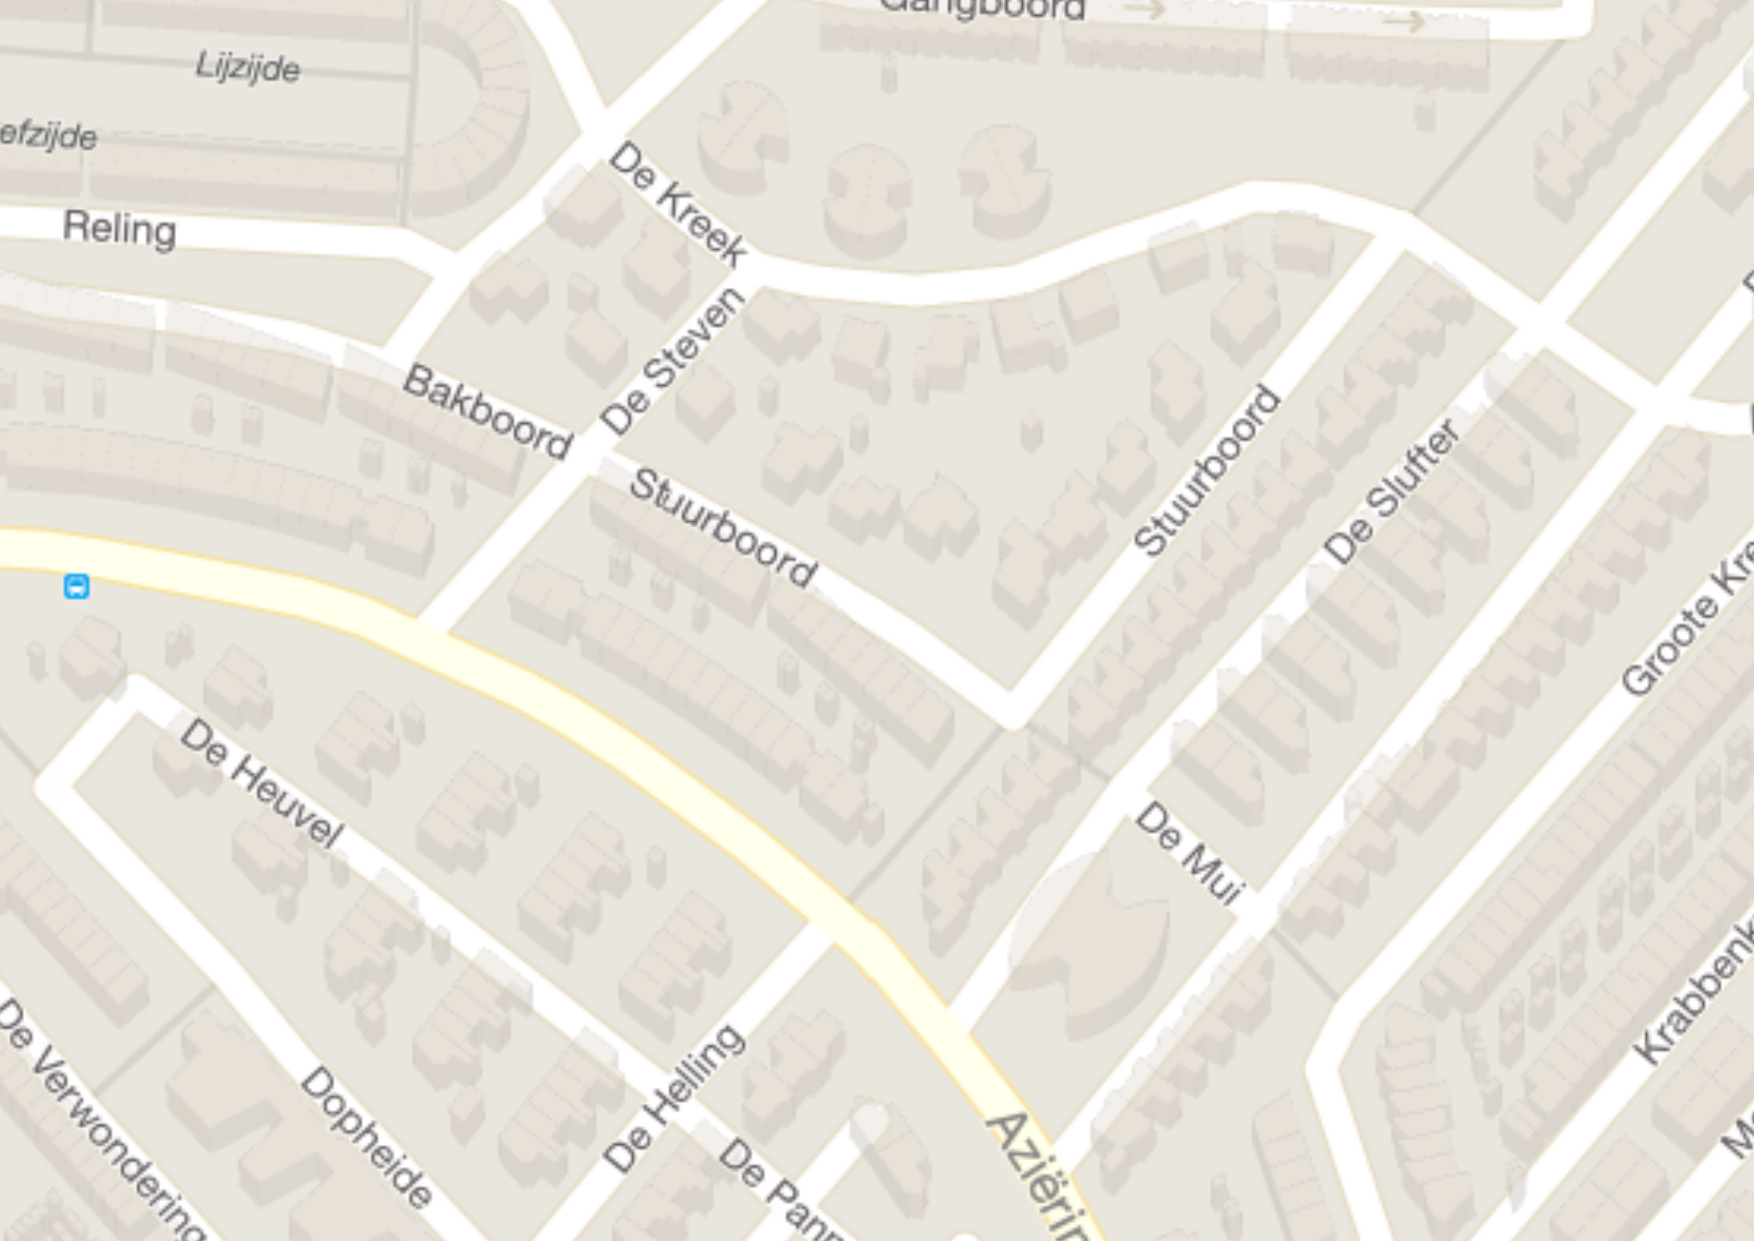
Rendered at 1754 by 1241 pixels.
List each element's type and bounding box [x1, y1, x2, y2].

text_box [0, 0, 1754, 1241]
